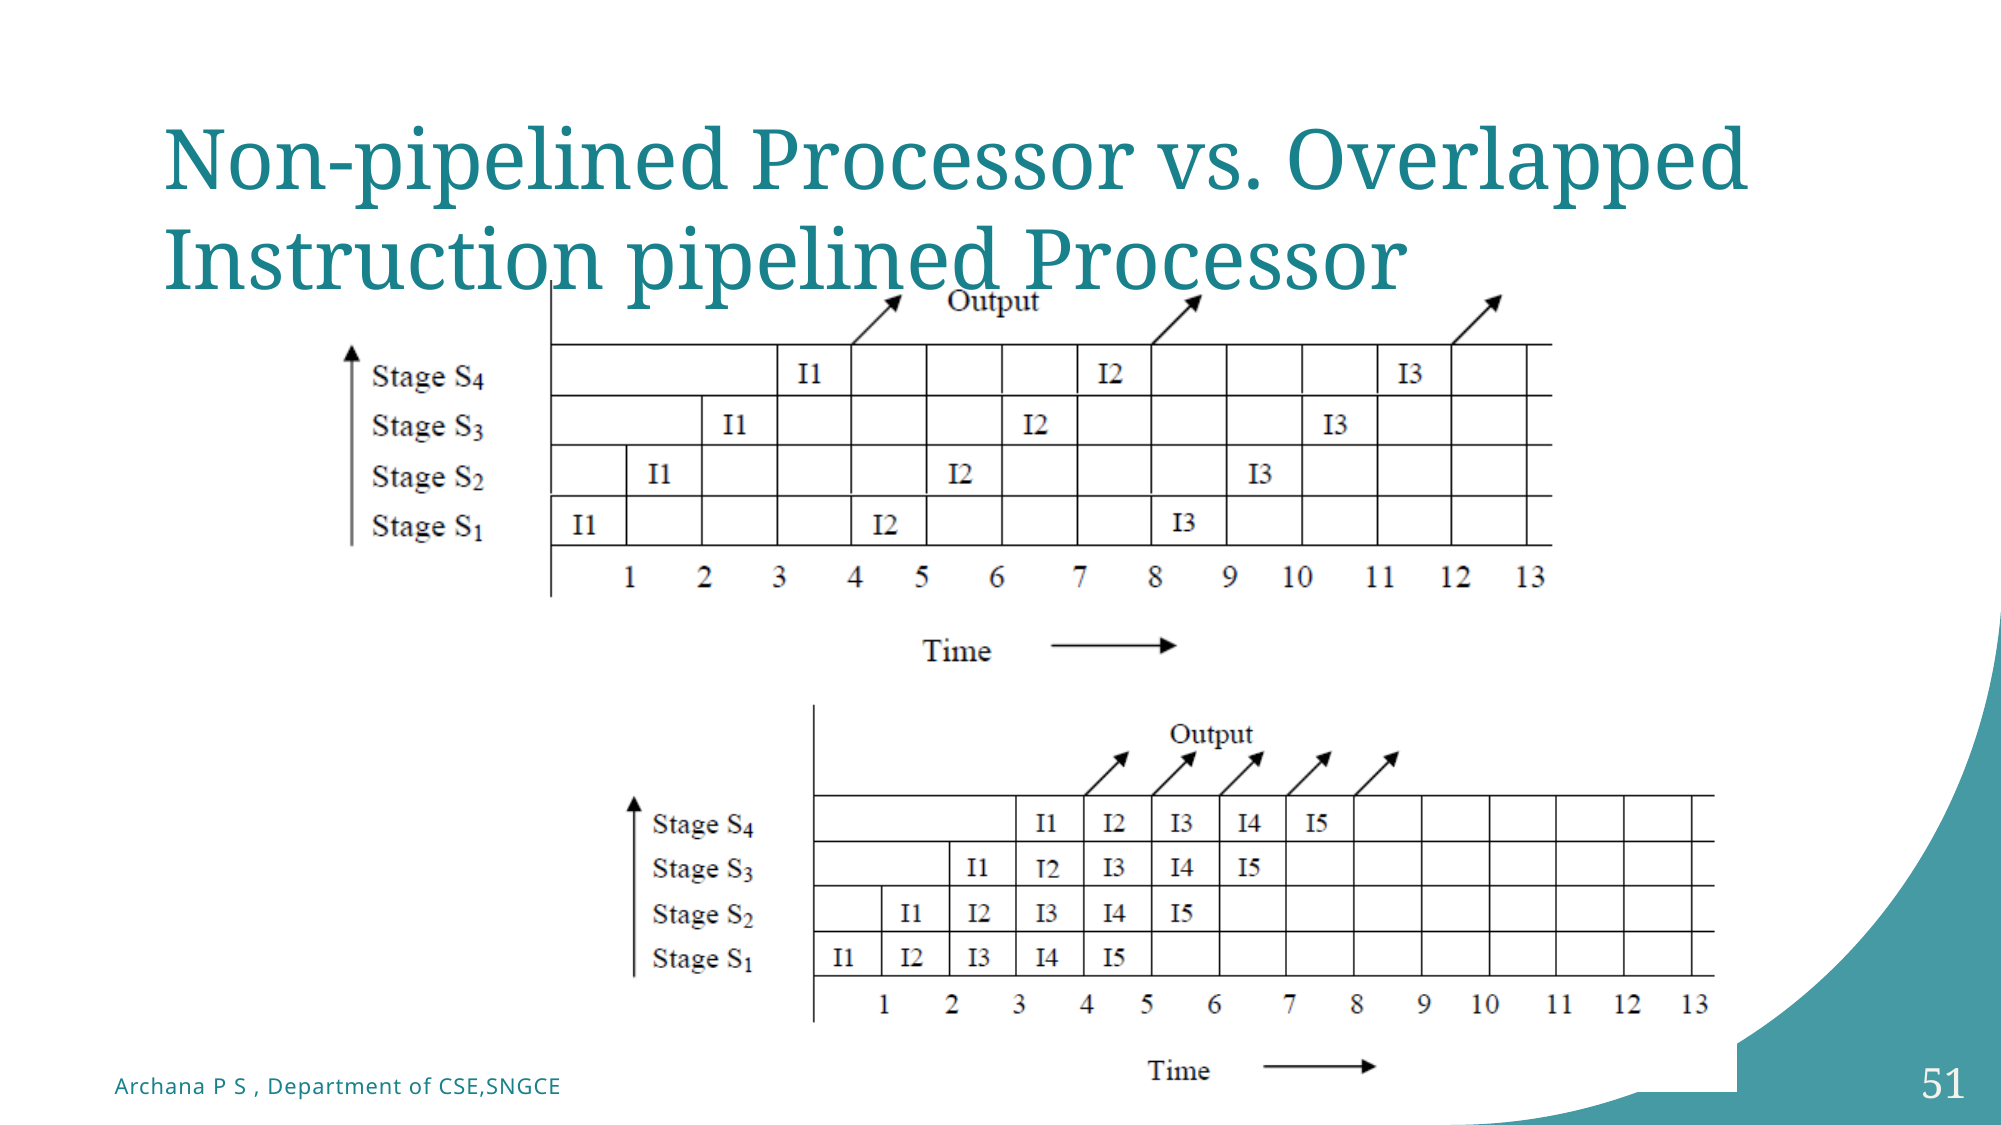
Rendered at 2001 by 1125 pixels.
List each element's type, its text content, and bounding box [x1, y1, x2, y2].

footer Archana P S , Department of CSE,SNGCE [28, 1056, 648, 1116]
slide_number 51 [1868, 1055, 1983, 1116]
title Non-pipelined Processor vs. Overlapped Instruction pipelined Processor [148, 96, 1775, 315]
picture [320, 280, 1737, 1092]
